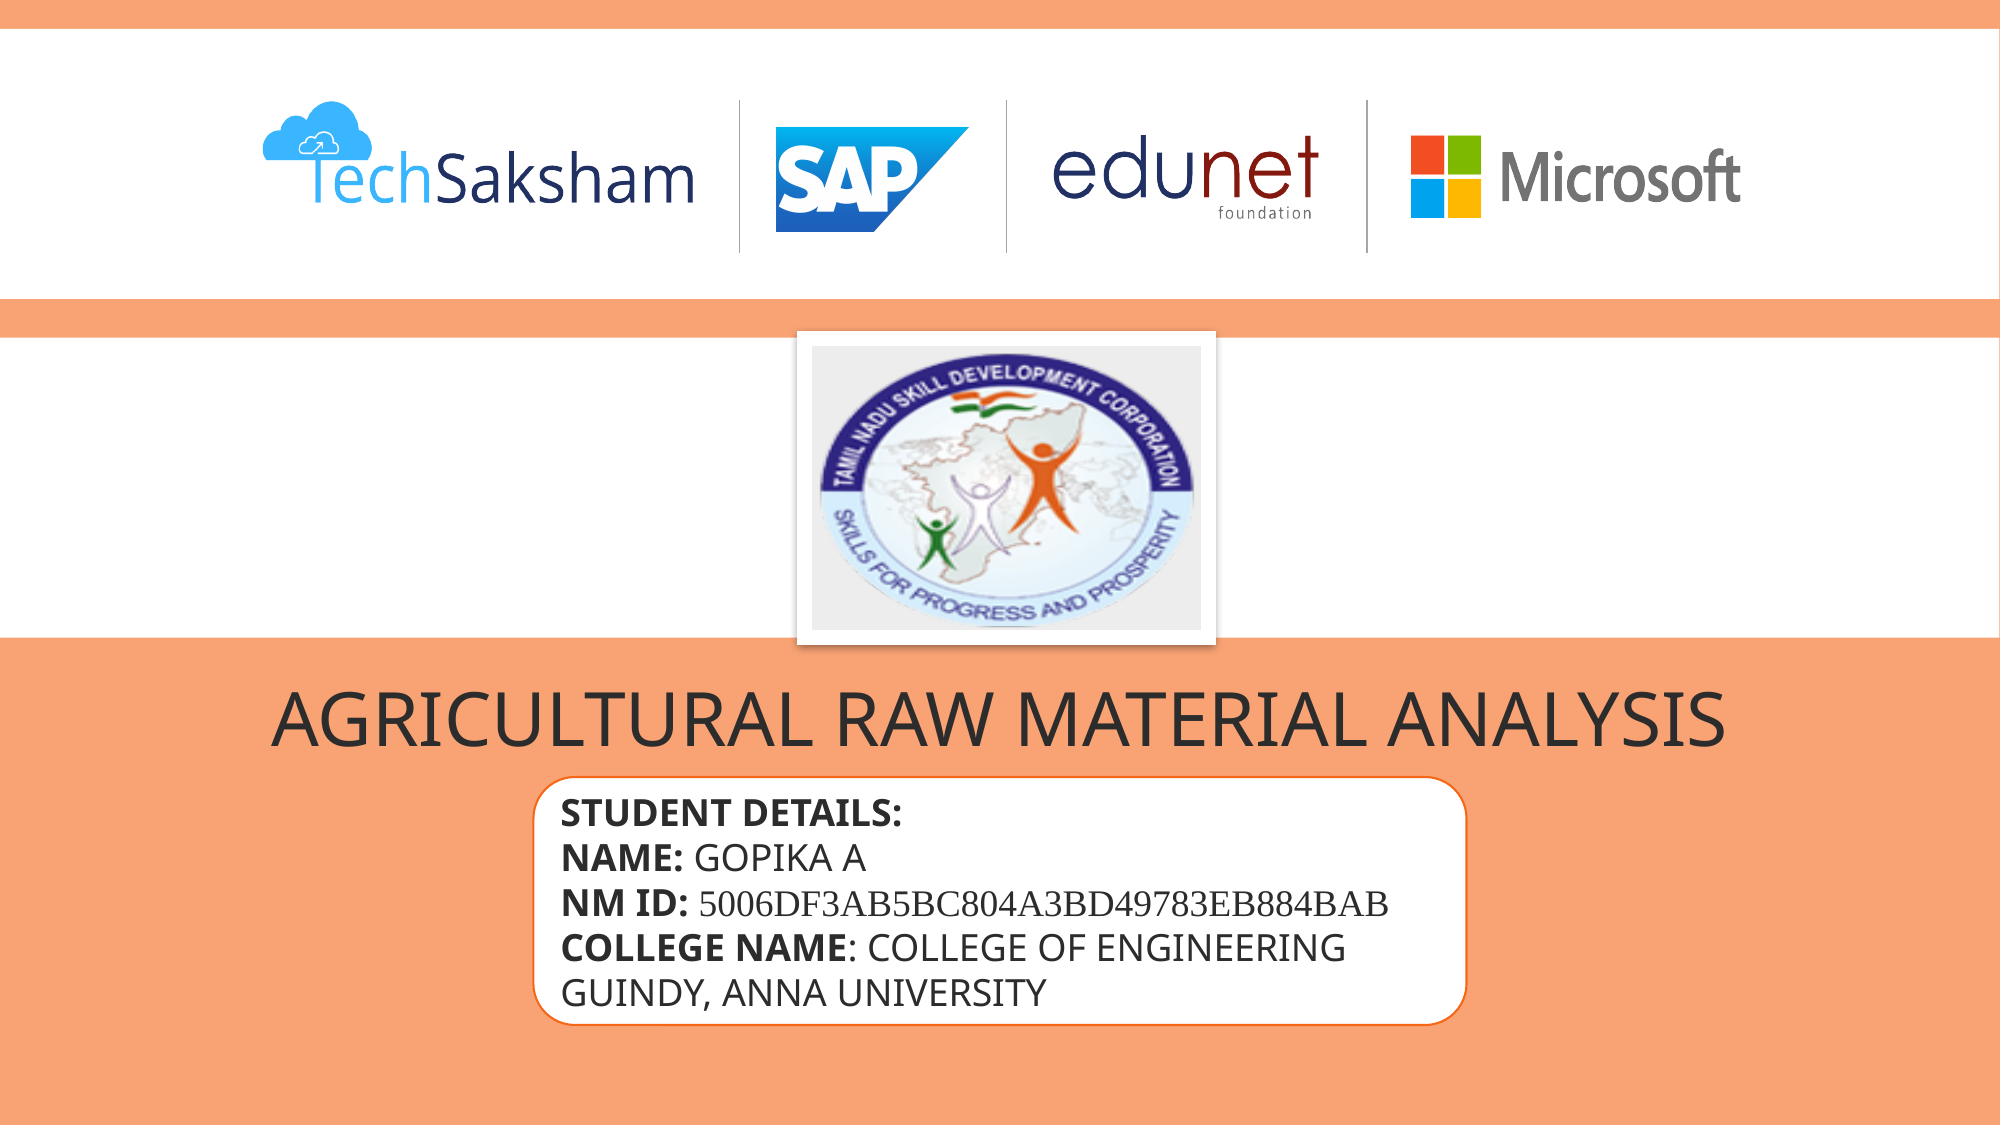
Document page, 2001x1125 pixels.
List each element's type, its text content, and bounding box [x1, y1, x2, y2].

subtitle AGRICULTURAL RAW MATERIAL ANALYSIS [249, 674, 1750, 1086]
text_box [253, 89, 1751, 253]
picture [811, 345, 1202, 631]
text_box STUDENT DETAILS: NAME: GOPIKA A NM ID: 5006DF3AB5BC804A3BD49783EB884BAB COLLEGE NAME: COLLEGE OF ENGINEERING GUINDY, ANNA UNIVERSITY [532, 775, 1468, 1027]
